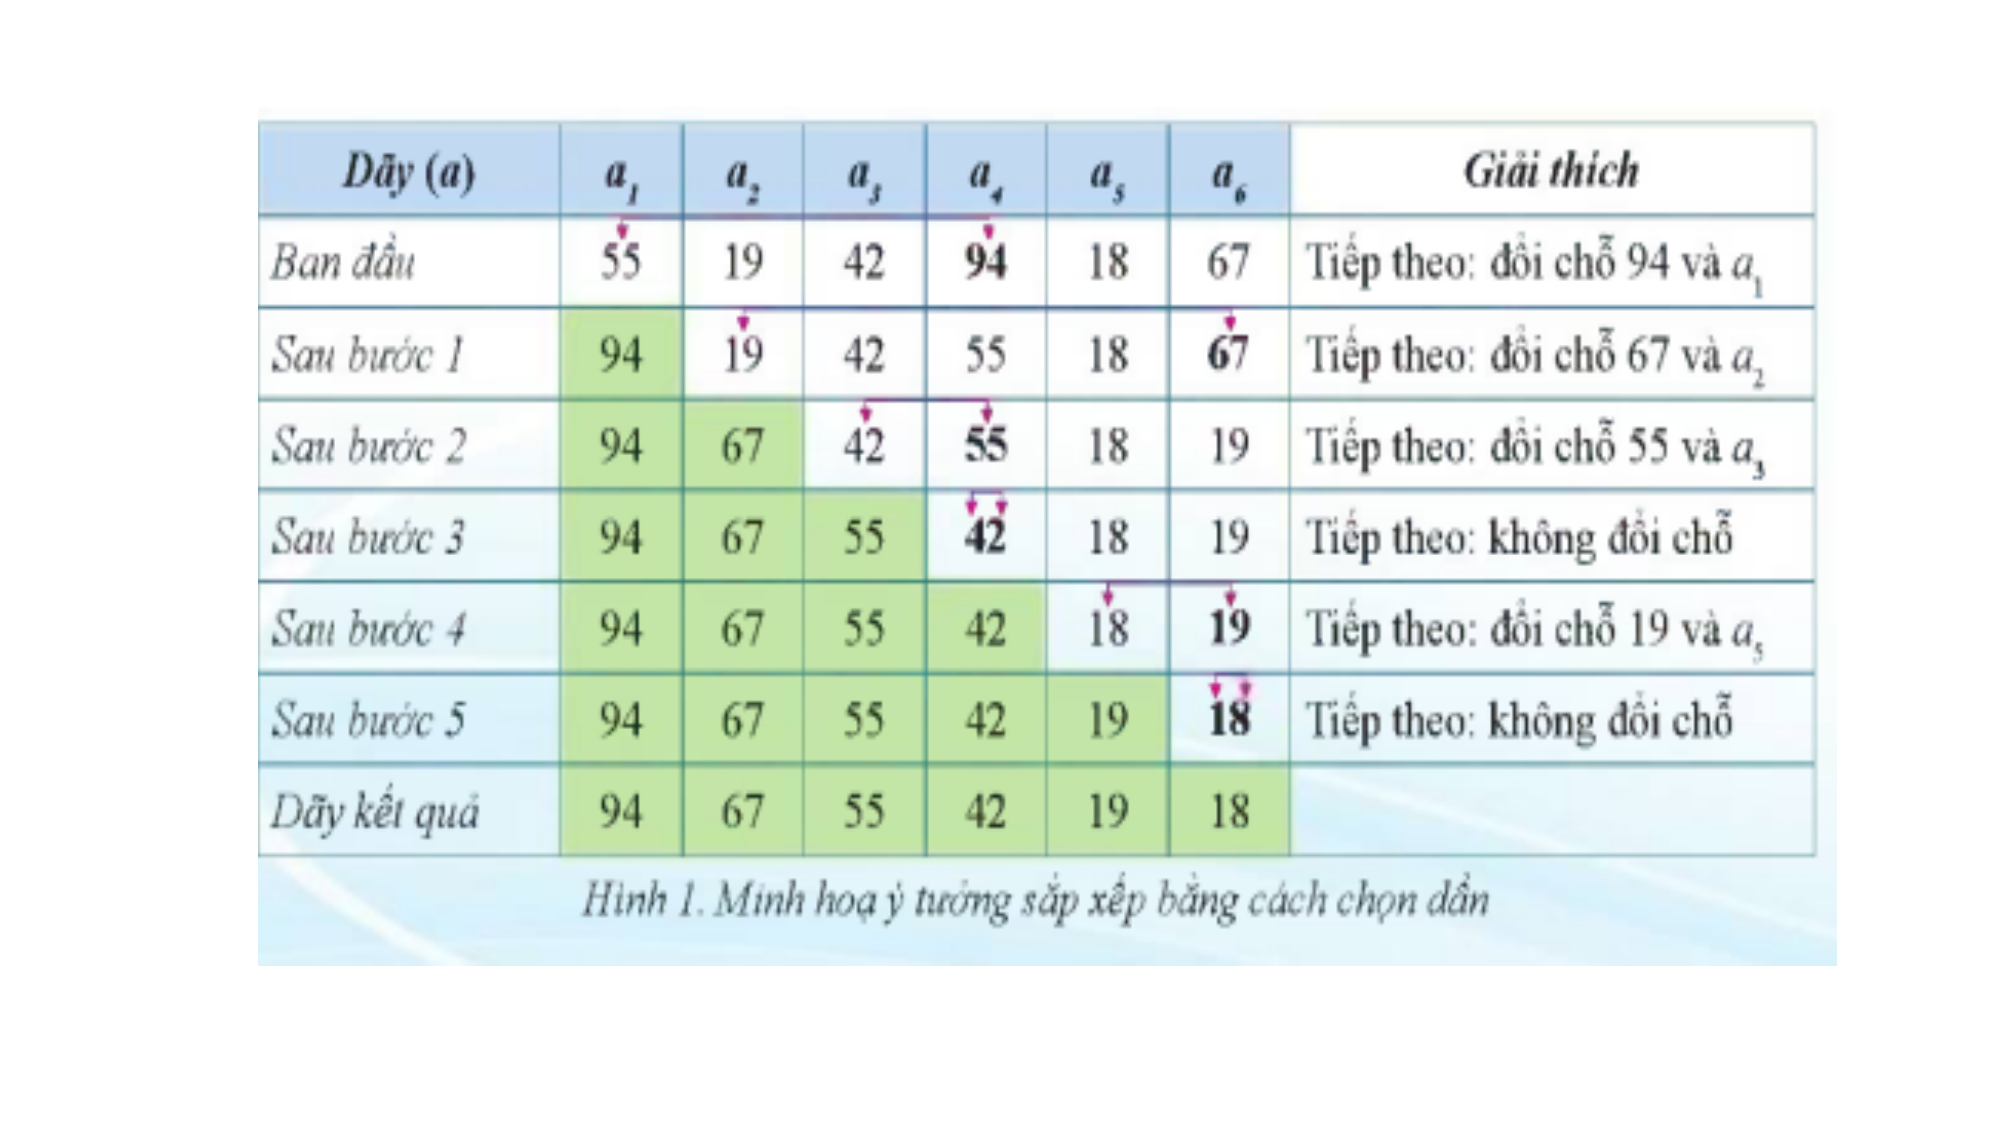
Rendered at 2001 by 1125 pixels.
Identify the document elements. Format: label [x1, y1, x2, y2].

picture [258, 107, 1837, 966]
